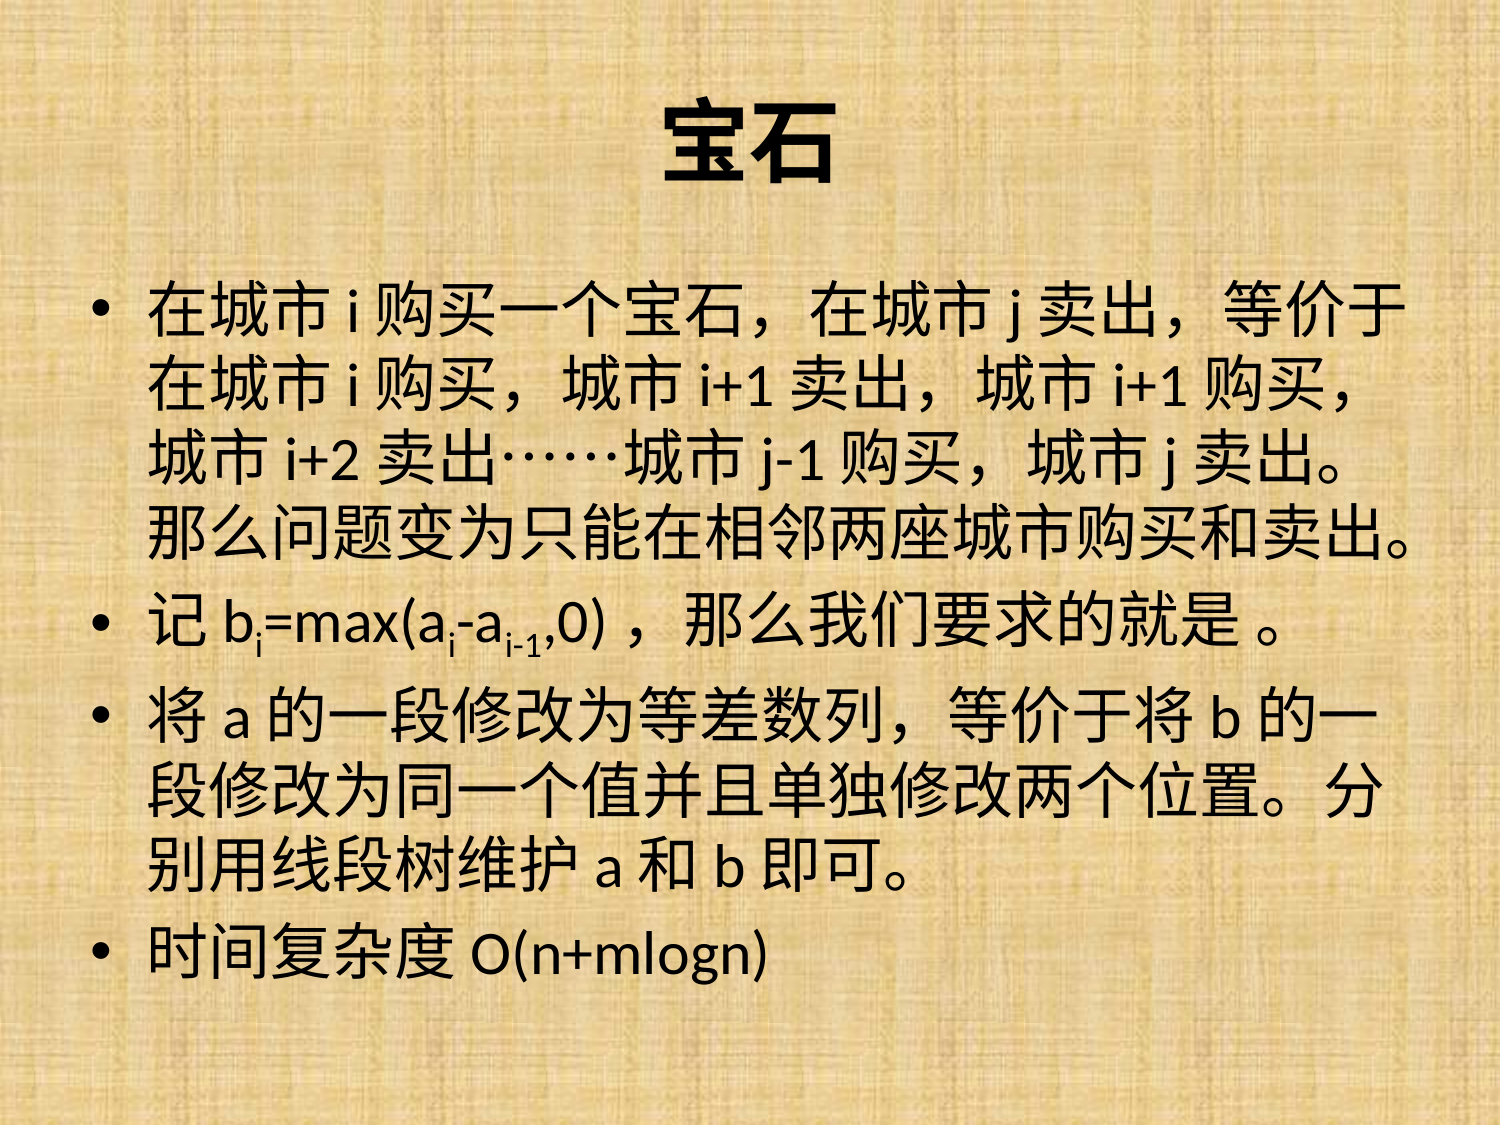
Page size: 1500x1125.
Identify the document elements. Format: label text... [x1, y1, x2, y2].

title 宝石 [75, 45, 1425, 233]
picture [0, 0, 1500, 1125]
